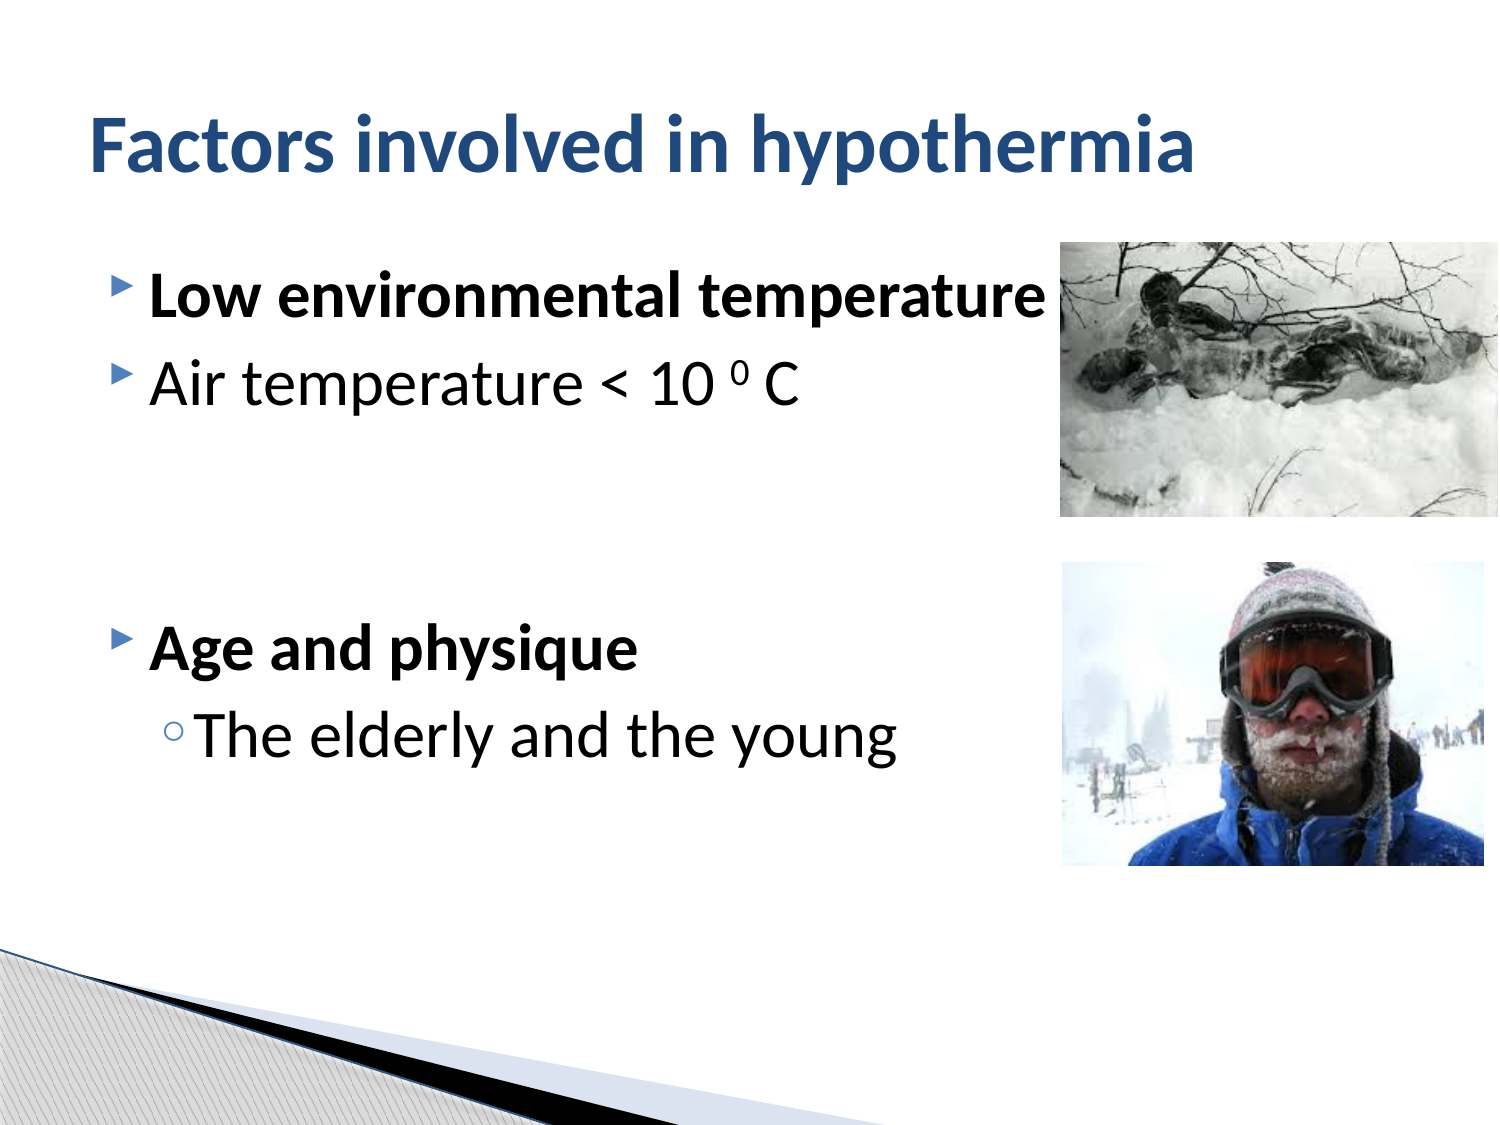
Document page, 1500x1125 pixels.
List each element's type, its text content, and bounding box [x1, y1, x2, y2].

title Factors involved in hypothermia [75, 45, 1425, 233]
picture [1062, 562, 1484, 866]
list Low environmental temperature Air temperature < 10 0 C Age and physique The elderly and the young [75, 243, 1425, 986]
picture [1060, 242, 1499, 517]
